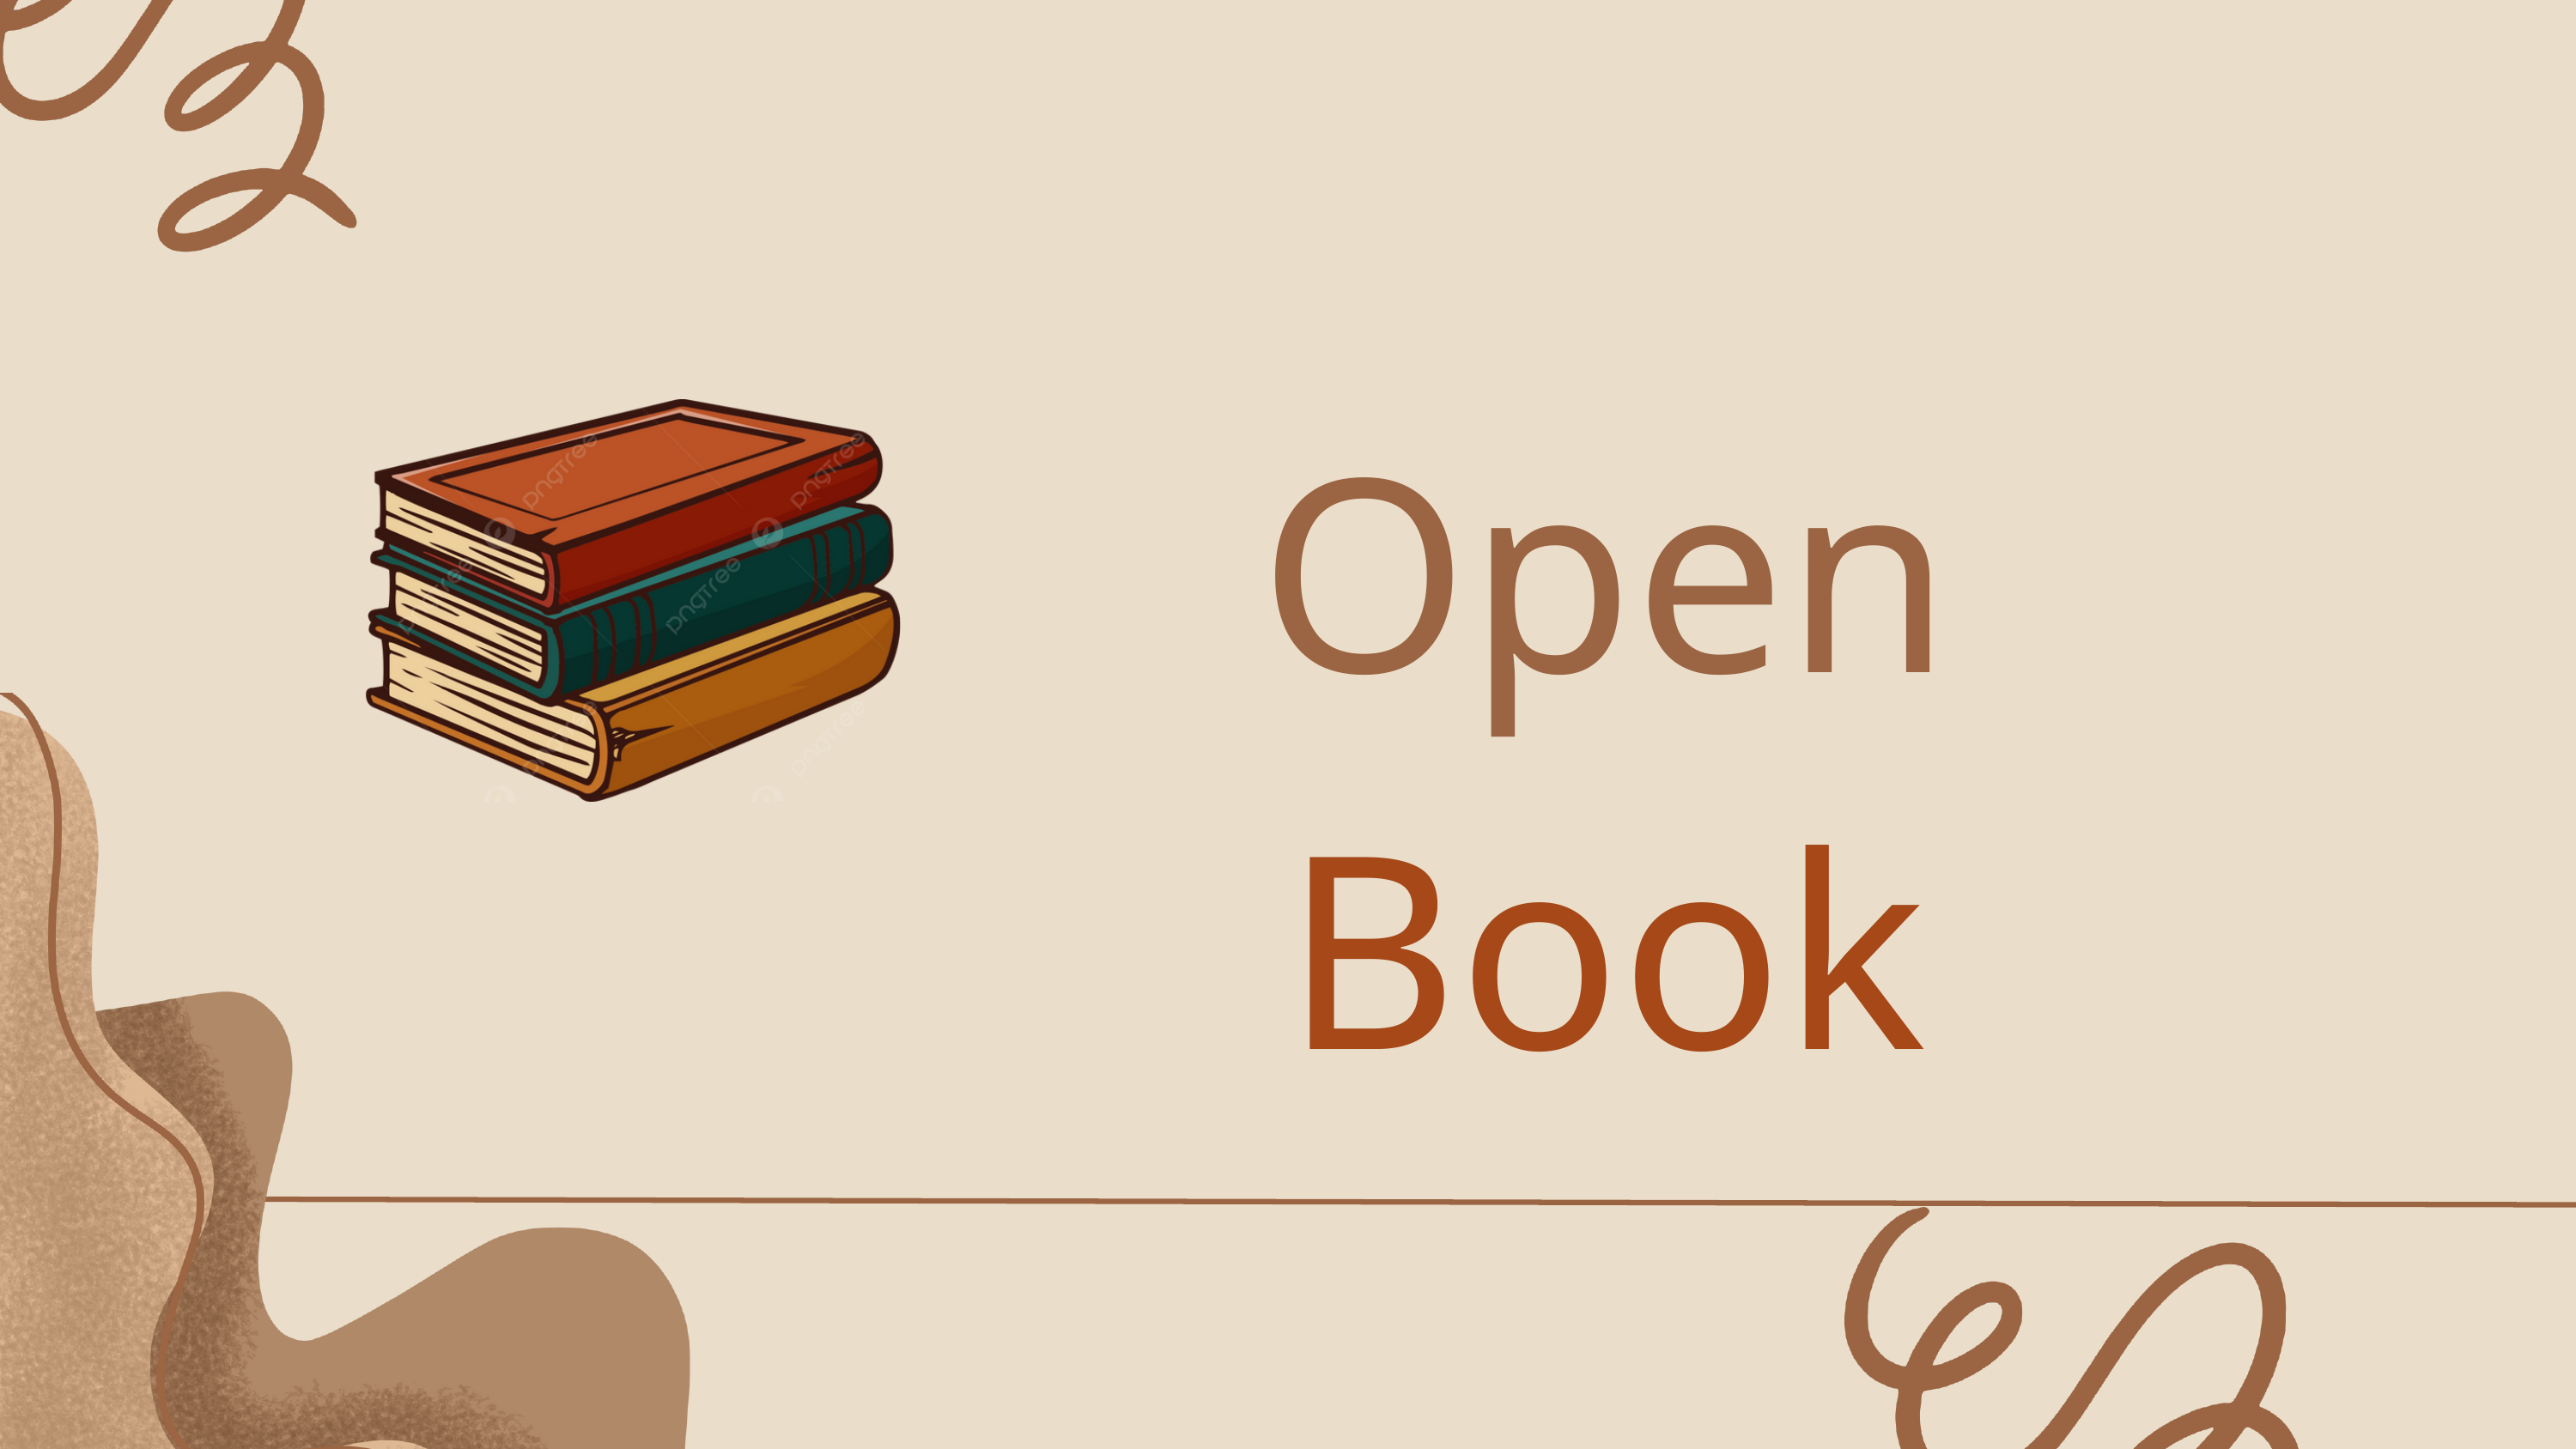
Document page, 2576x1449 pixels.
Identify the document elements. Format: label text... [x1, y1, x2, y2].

text_box [1844, 1207, 2342, 1449]
text_box [366, 399, 901, 802]
text_box Open Book [1000, 349, 2210, 1103]
text_box [0, 0, 357, 252]
text_box [0, 693, 697, 1449]
